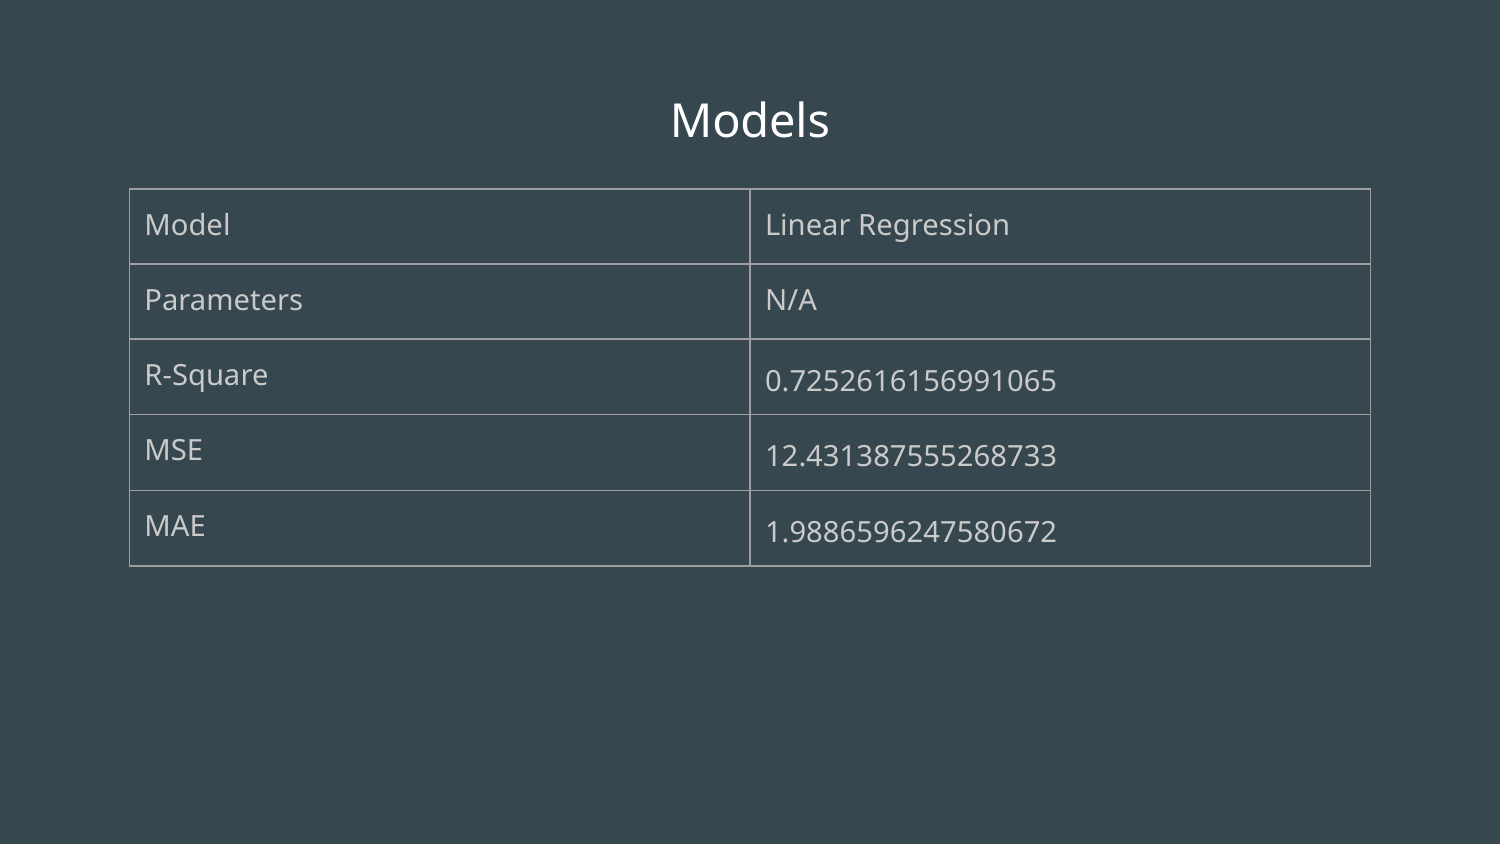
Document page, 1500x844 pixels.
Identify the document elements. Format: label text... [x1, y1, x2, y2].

table_cell Parameters [130, 265, 749, 338]
table_header Linear Regression [751, 190, 1370, 263]
table_header Model [130, 190, 749, 263]
table_cell MSE [130, 415, 749, 490]
table_cell MAE [130, 491, 749, 565]
table_cell N/A [751, 265, 1370, 338]
table_cell R-Square [130, 340, 749, 414]
table_cell 0.7252616156991065 [751, 340, 1370, 414]
table_cell 12.431387555268733 [751, 415, 1370, 490]
table_cell 1.9886596247580672 [751, 491, 1370, 565]
title Models [51, 72, 1449, 167]
